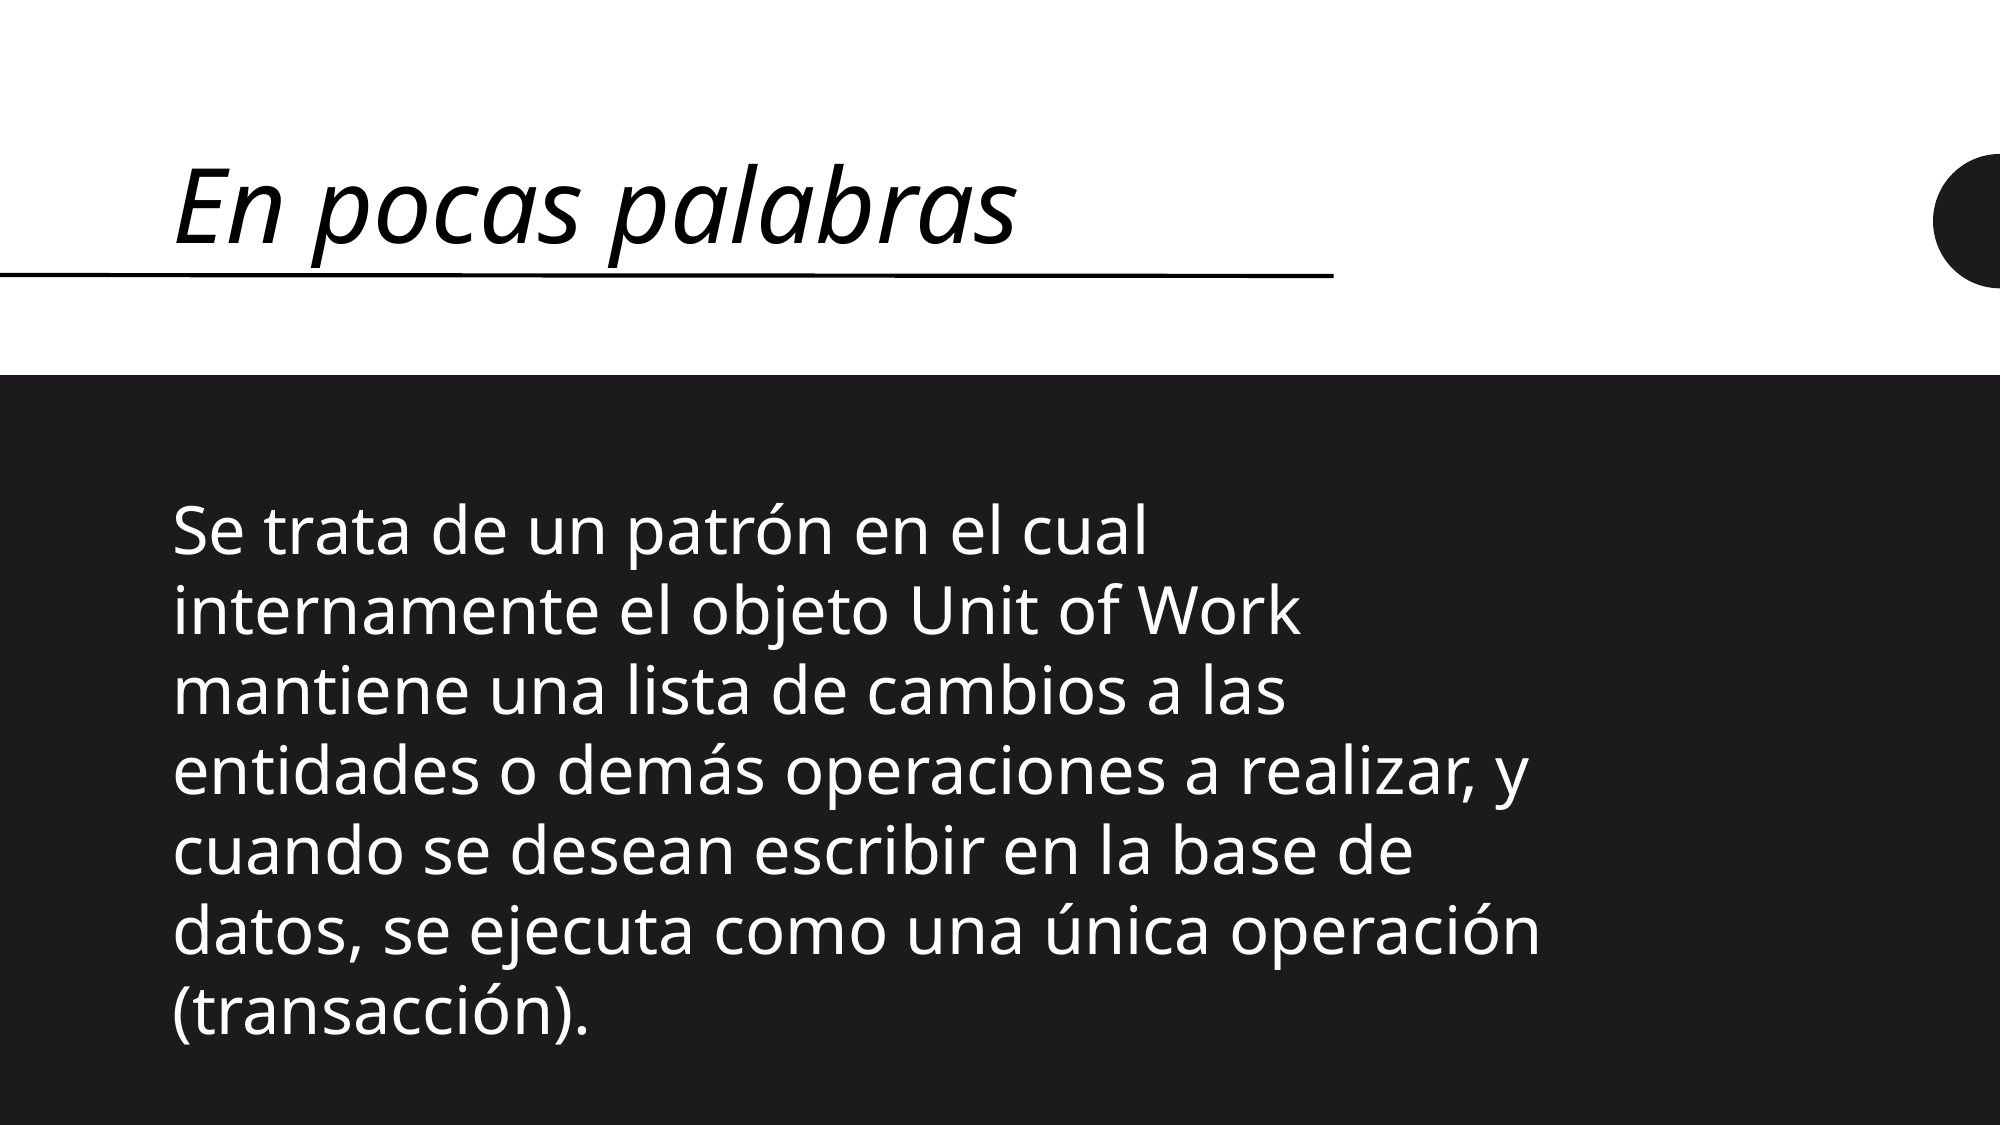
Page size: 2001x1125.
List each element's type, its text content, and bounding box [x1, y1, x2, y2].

title En pocas palabras [157, 71, 1334, 273]
text_box [0, 376, 2000, 1125]
text_box [1933, 153, 2000, 289]
text_box Se trata de un patrón en el cual internamente el objeto Unit of Work mantiene una lista de cambios a las entidades o demás operaciones a realizar, y cuando se desean escribir en la base de datos, se ejecuta como una única operación (transacción). [157, 480, 1561, 1055]
text_box [0, 0, 2000, 376]
